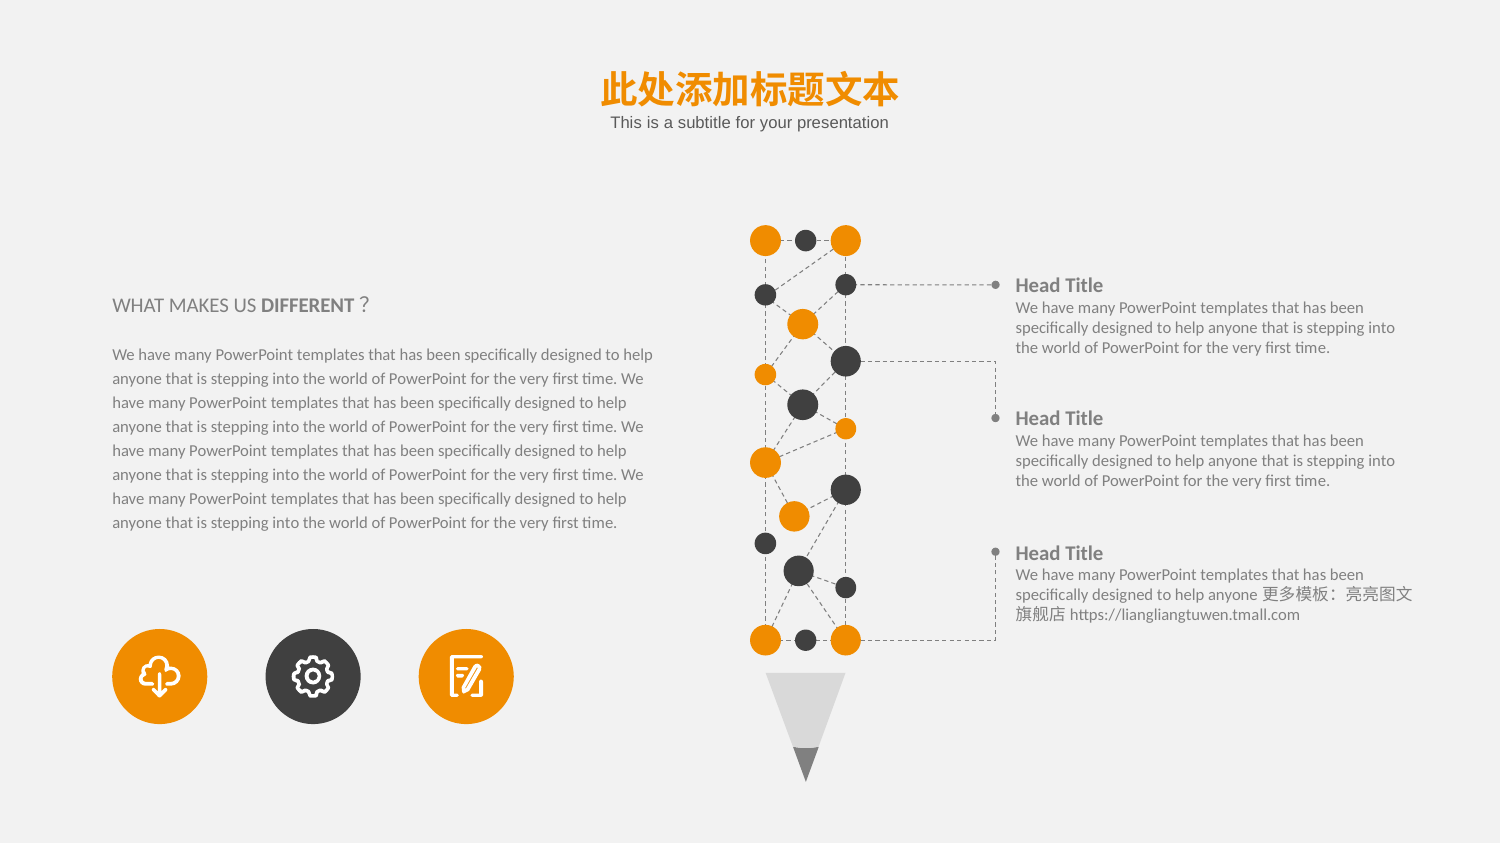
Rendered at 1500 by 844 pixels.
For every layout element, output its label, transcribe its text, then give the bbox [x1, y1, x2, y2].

text_box [865, 547, 1000, 641]
text_box [418, 628, 514, 725]
text_box [865, 361, 1000, 423]
text_box 此处添加标题文本 [567, 58, 933, 119]
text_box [291, 654, 335, 698]
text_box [449, 654, 484, 698]
text_box [265, 628, 361, 725]
text_box Head Title We have many PowerPoint templates that has been specifically designed to help anyone that is stepping into the world of PowerPoint for the very first time. [1015, 404, 1418, 490]
text_box This is a subtitle for your presentation [602, 112, 898, 133]
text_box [138, 655, 181, 698]
text_box Head Title We have many PowerPoint templates that has been specifically designed to help anyone that is stepping into the world of PowerPoint for the very first time. [1015, 271, 1418, 357]
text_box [749, 224, 862, 783]
text_box WHAT MAKES US DIFFERENT？ We have many PowerPoint templates that has been specifically designed to help anyone that is stepping into the world of PowerPoint for the very first time. We have many PowerPoint templates that has been specifically designed to help anyone that is stepping into the world of PowerPoint for the very first time. We have many PowerPoint templates that has been specifically designed to help anyone that is stepping into the world of PowerPoint for the very first time. We have many PowerPoint templates that has been specifically designed to help anyone that is stepping into the world of PowerPoint for the very first time. [112, 286, 668, 532]
text_box Head Title We have many PowerPoint templates that has been specifically designed to help anyone更多模板：亮亮图文旗舰店https://liangliangtuwen.tmall.com [1015, 539, 1418, 625]
text_box [112, 628, 208, 725]
text_box [990, 280, 1000, 289]
